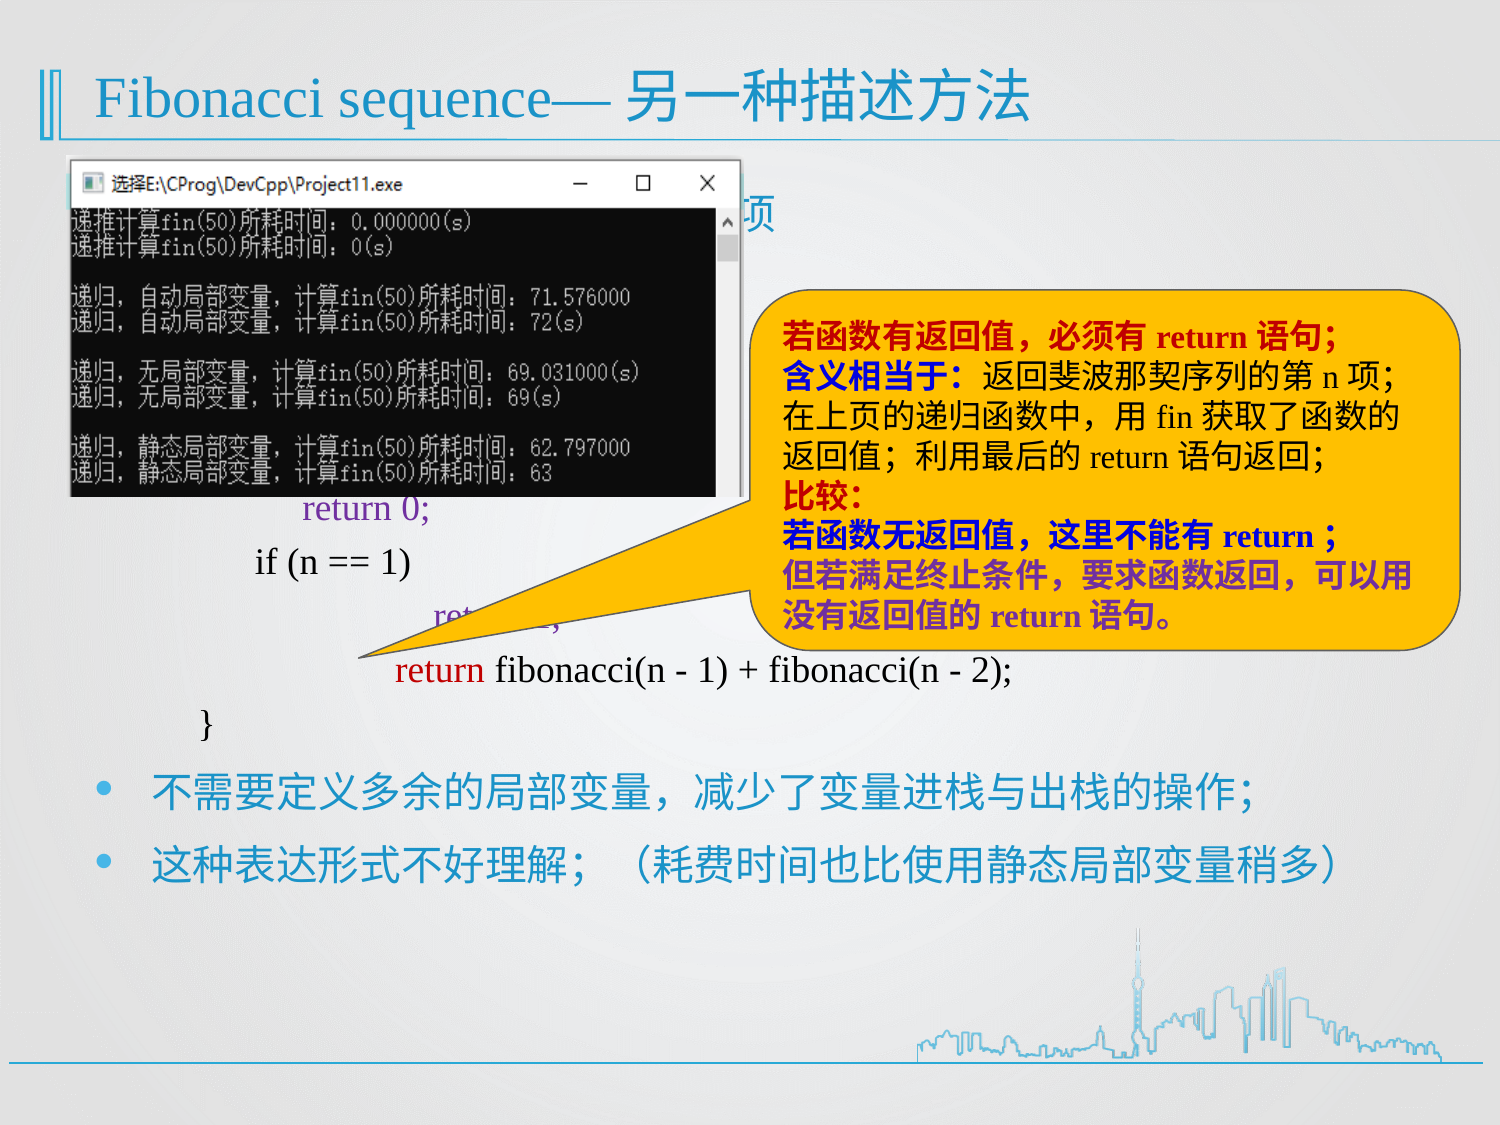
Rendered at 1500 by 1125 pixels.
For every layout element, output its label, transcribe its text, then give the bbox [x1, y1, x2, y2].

text_box 若函数有返回值，必须有return语句； 含义相当于：返回斐波那契序列的第n项； 在上页的递归函数中，用fin获取了函数的返回值；利用最后的return语句返回； 比较： 若函数无返回值，这里不能有return； 但若满足终止条件，要求函数返回，可以用没有返回值的return语句。 [358, 289, 1461, 659]
title Fibonacci sequence—另一种描述方法 [79, 41, 1407, 138]
list 利用递归求斐波那契序列的第n项 unsigned long long fibonacci(int n) { if (n == 0) return 0; if (n == 1) return 1; return fibonacci(n - 1) + fibonacci(n - 2); } 不需要定义多余的局部变量，减少了变量进栈与出栈的操作； 这种表达形式不好理解；（耗费时间也比使用静态局部变量稍多） [79, 186, 1407, 1063]
picture [0, 0, 1500, 1125]
